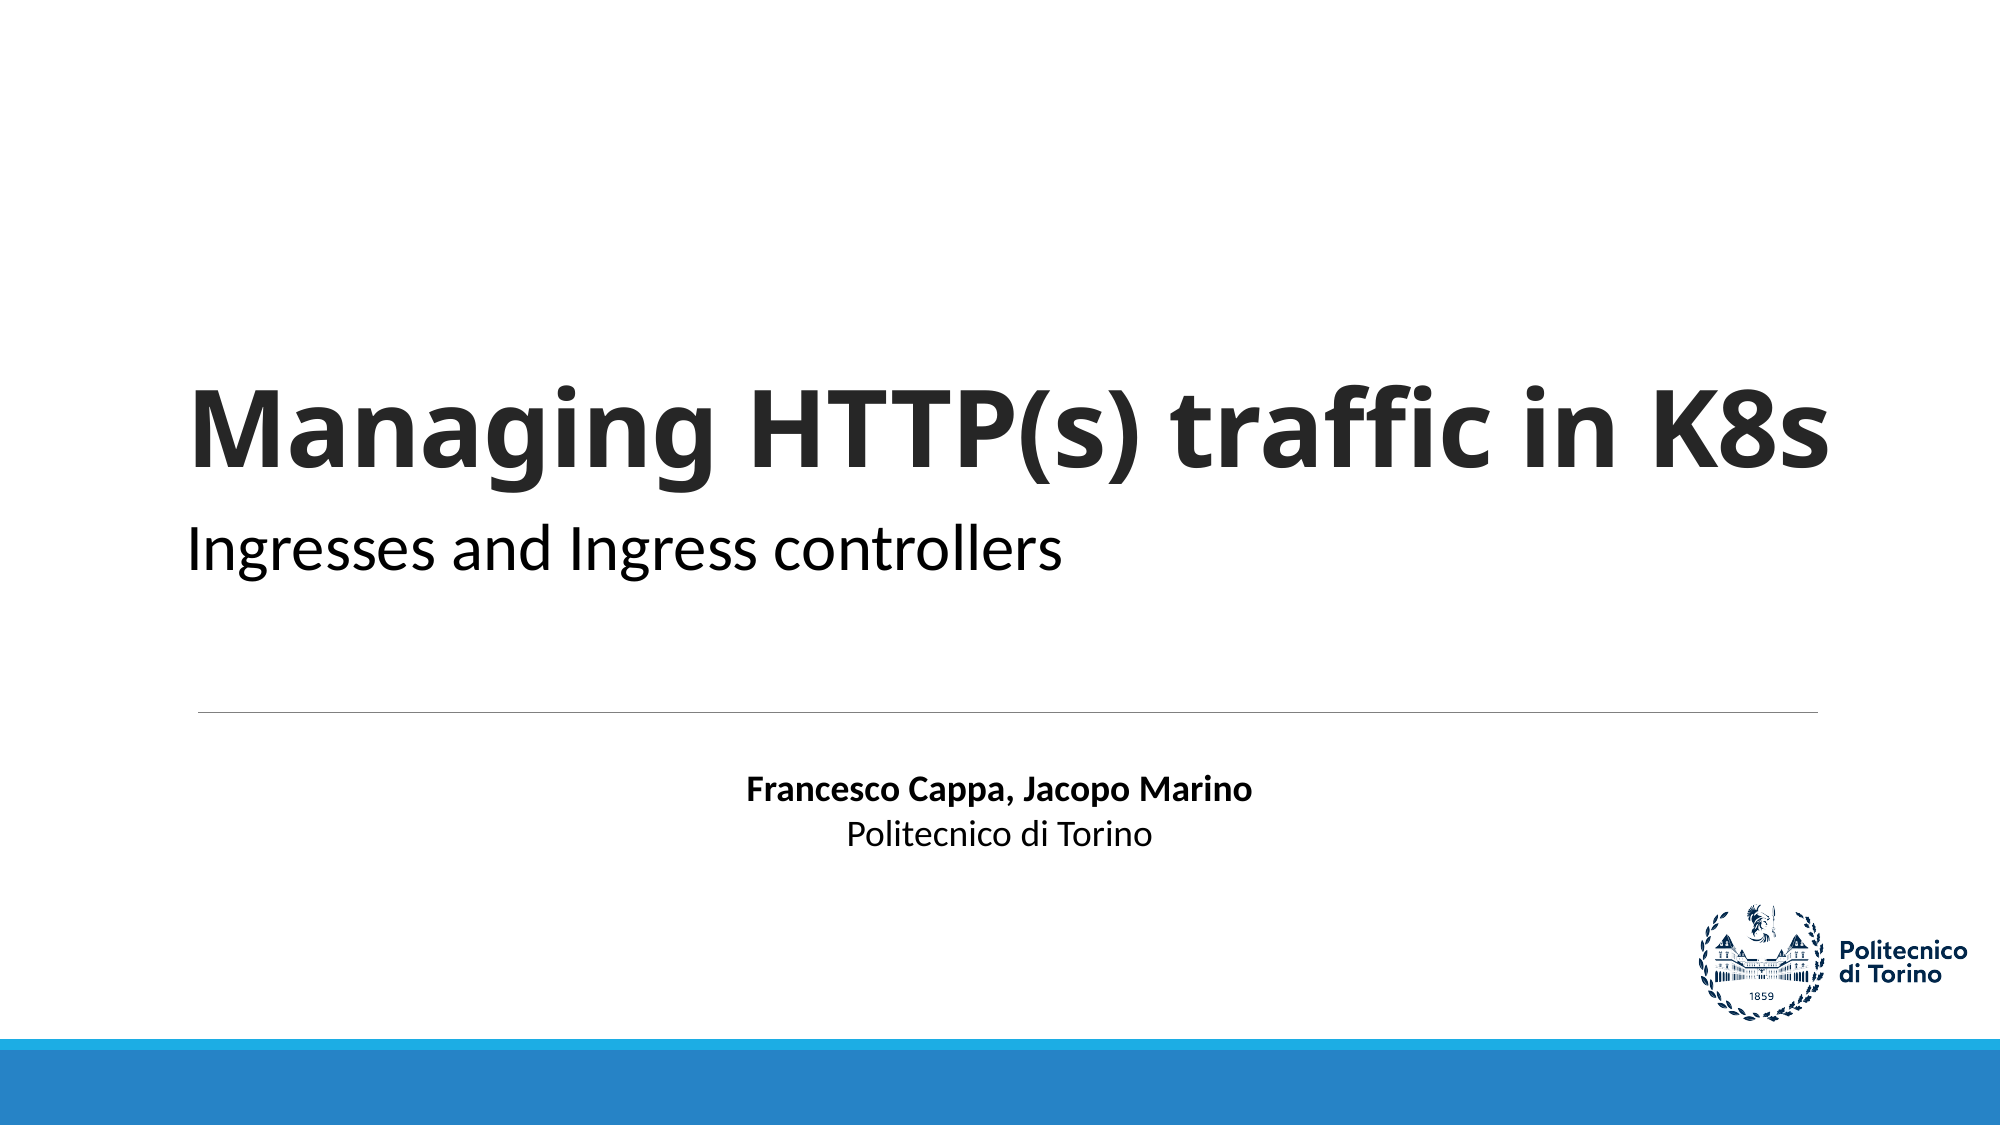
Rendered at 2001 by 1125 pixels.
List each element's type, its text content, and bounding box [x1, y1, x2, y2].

text_box Ingresses and Ingress controllers [171, 496, 1243, 592]
text_box Francesco Cappa, Jacopo Marino Politecnico di Torino [504, 756, 1496, 862]
title Managing HTTP(s) traffic in K8s [170, 271, 1869, 497]
picture [1671, 849, 1994, 1078]
